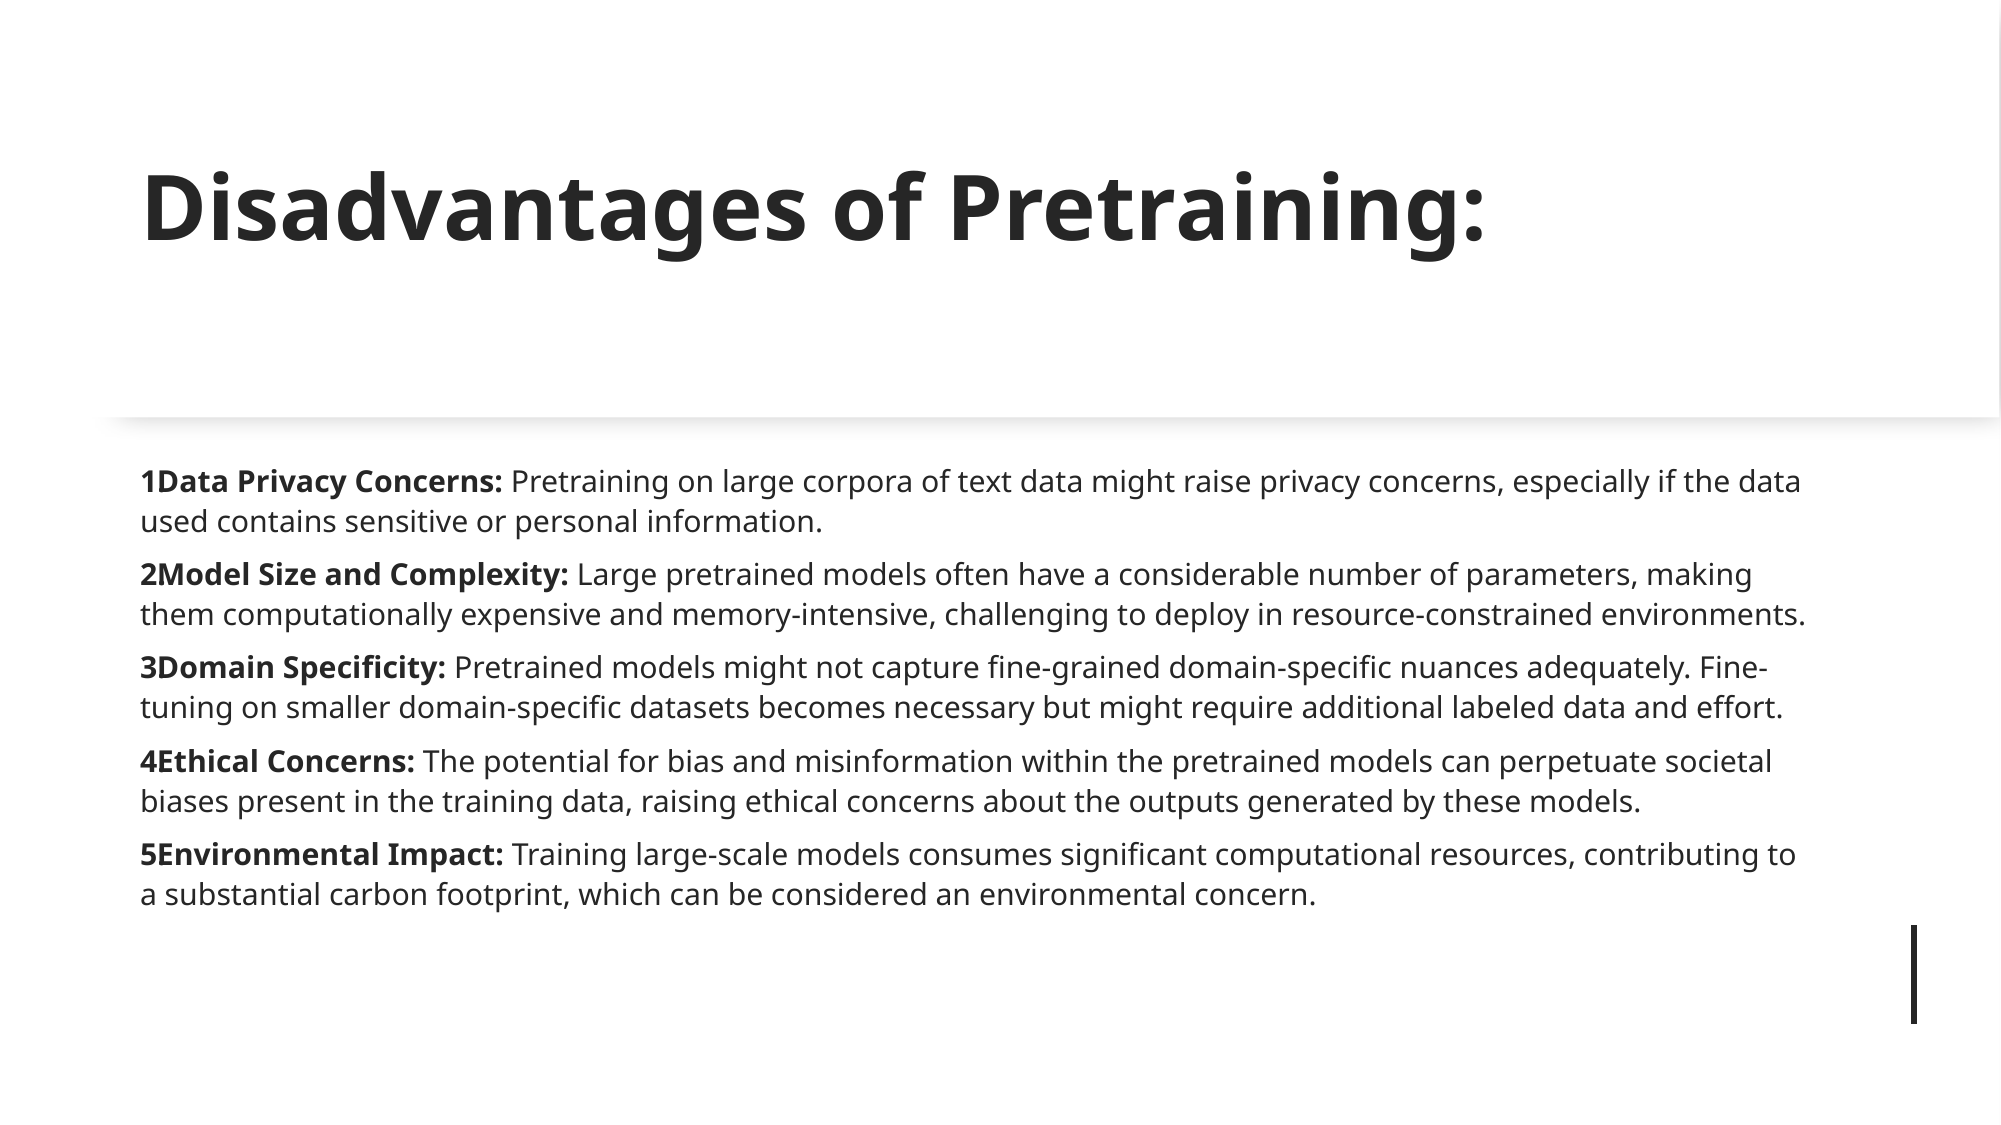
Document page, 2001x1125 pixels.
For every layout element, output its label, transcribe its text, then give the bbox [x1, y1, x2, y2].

list Data Privacy Concerns: Pretraining on large corpora of text data might raise privacy concerns, especially if the data used contains sensitive or personal information. Model Size and Complexity: Large pretrained models often have a considerable number of parameters, making them computationally expensive and memory-intensive, challenging to deploy in resource-constrained environments. Domain Specificity: Pretrained models might not capture fine-grained domain-specific nuances adequately. Fine-tuning on smaller domain-specific datasets becomes necessary but might require additional labeled data and effort. Ethical Concerns: The potential for bias and misinformation within the pretrained models can perpetuate societal biases present in the training data, raising ethical concerns about the outputs generated by these models. Environmental Impact: Training large-scale models consumes significant computational resources, contributing to a substantial carbon footprint, which can be considered an environmental concern. [124, 451, 1828, 987]
title Disadvantages of Pretraining: [124, 140, 1828, 376]
